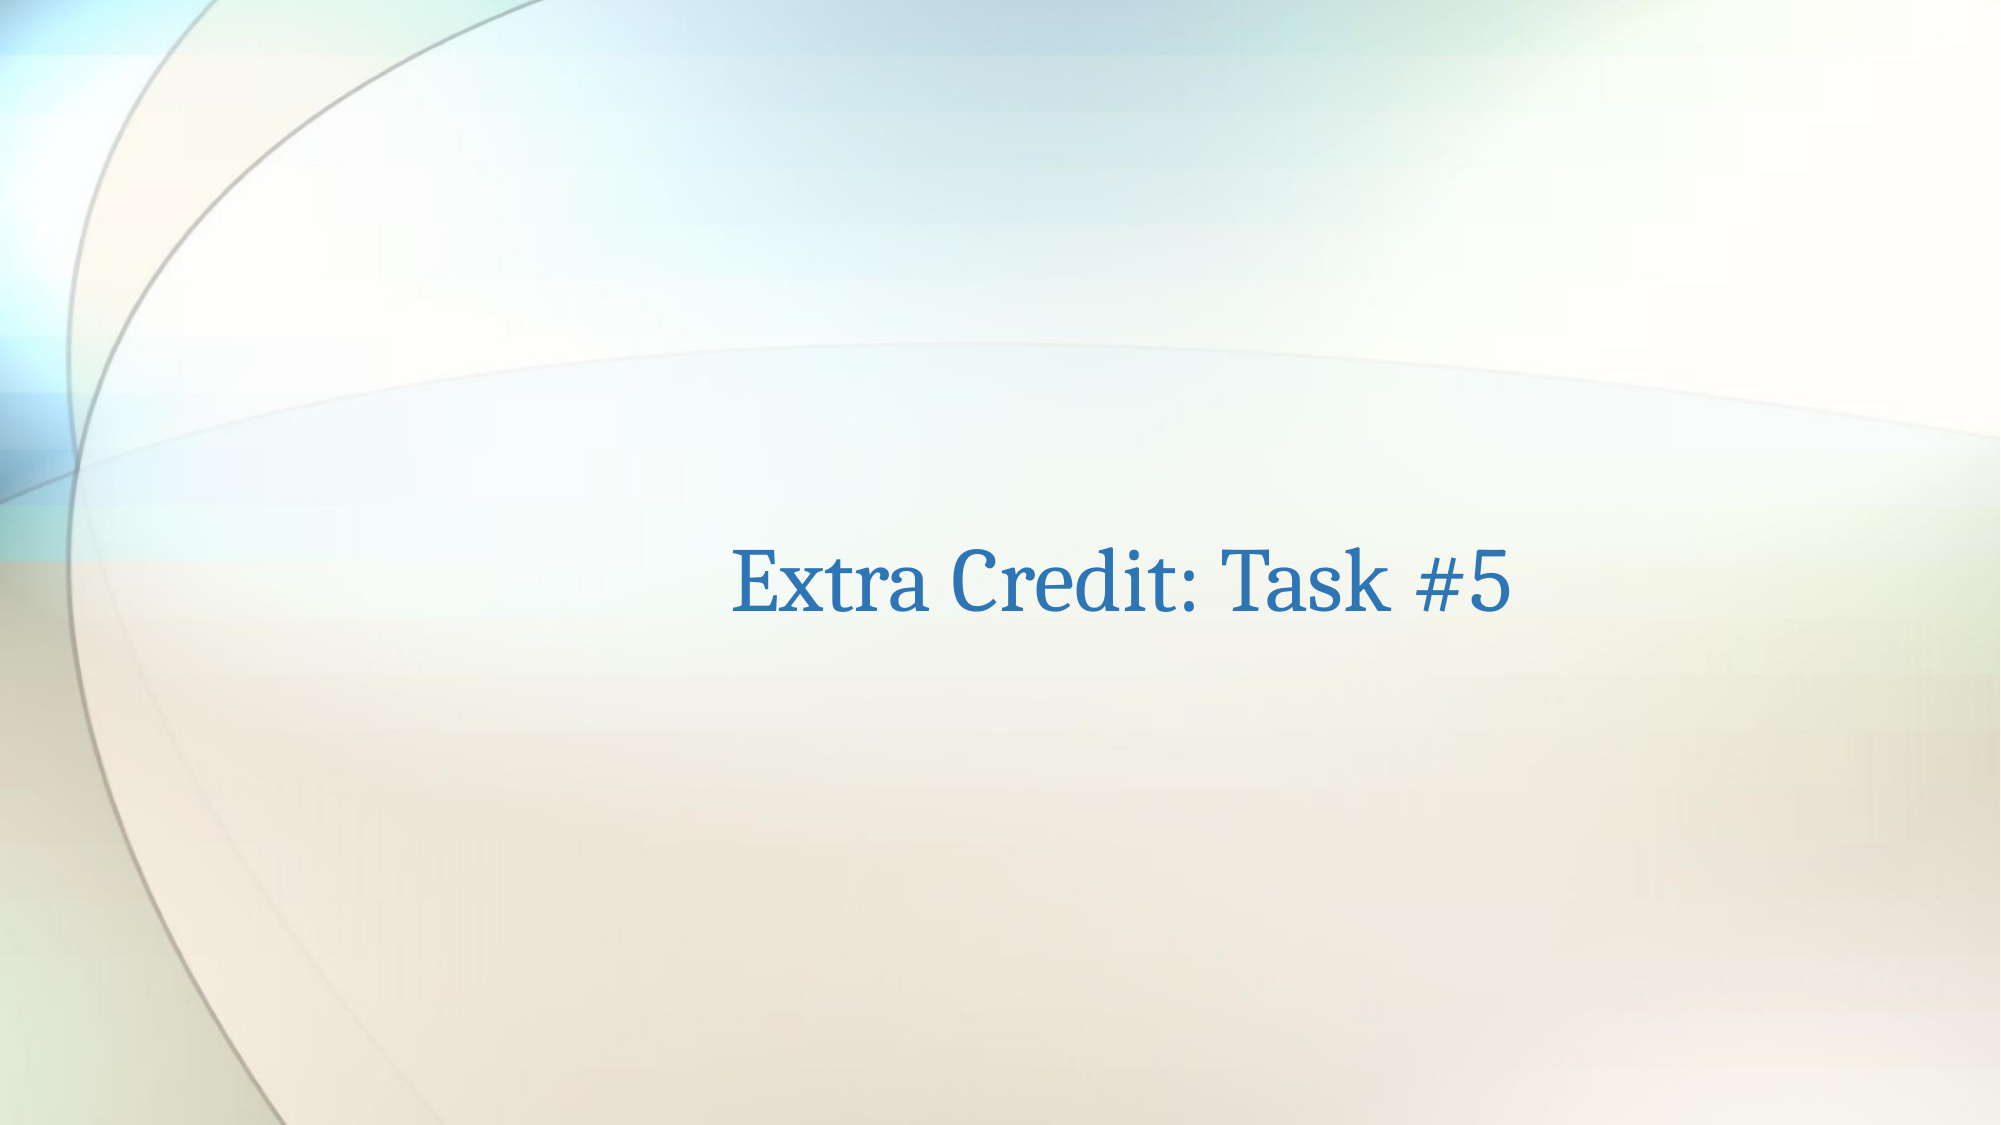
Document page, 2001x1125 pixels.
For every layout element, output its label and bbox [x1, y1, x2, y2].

picture [0, 0, 2001, 1125]
title [381, 59, 1863, 1090]
